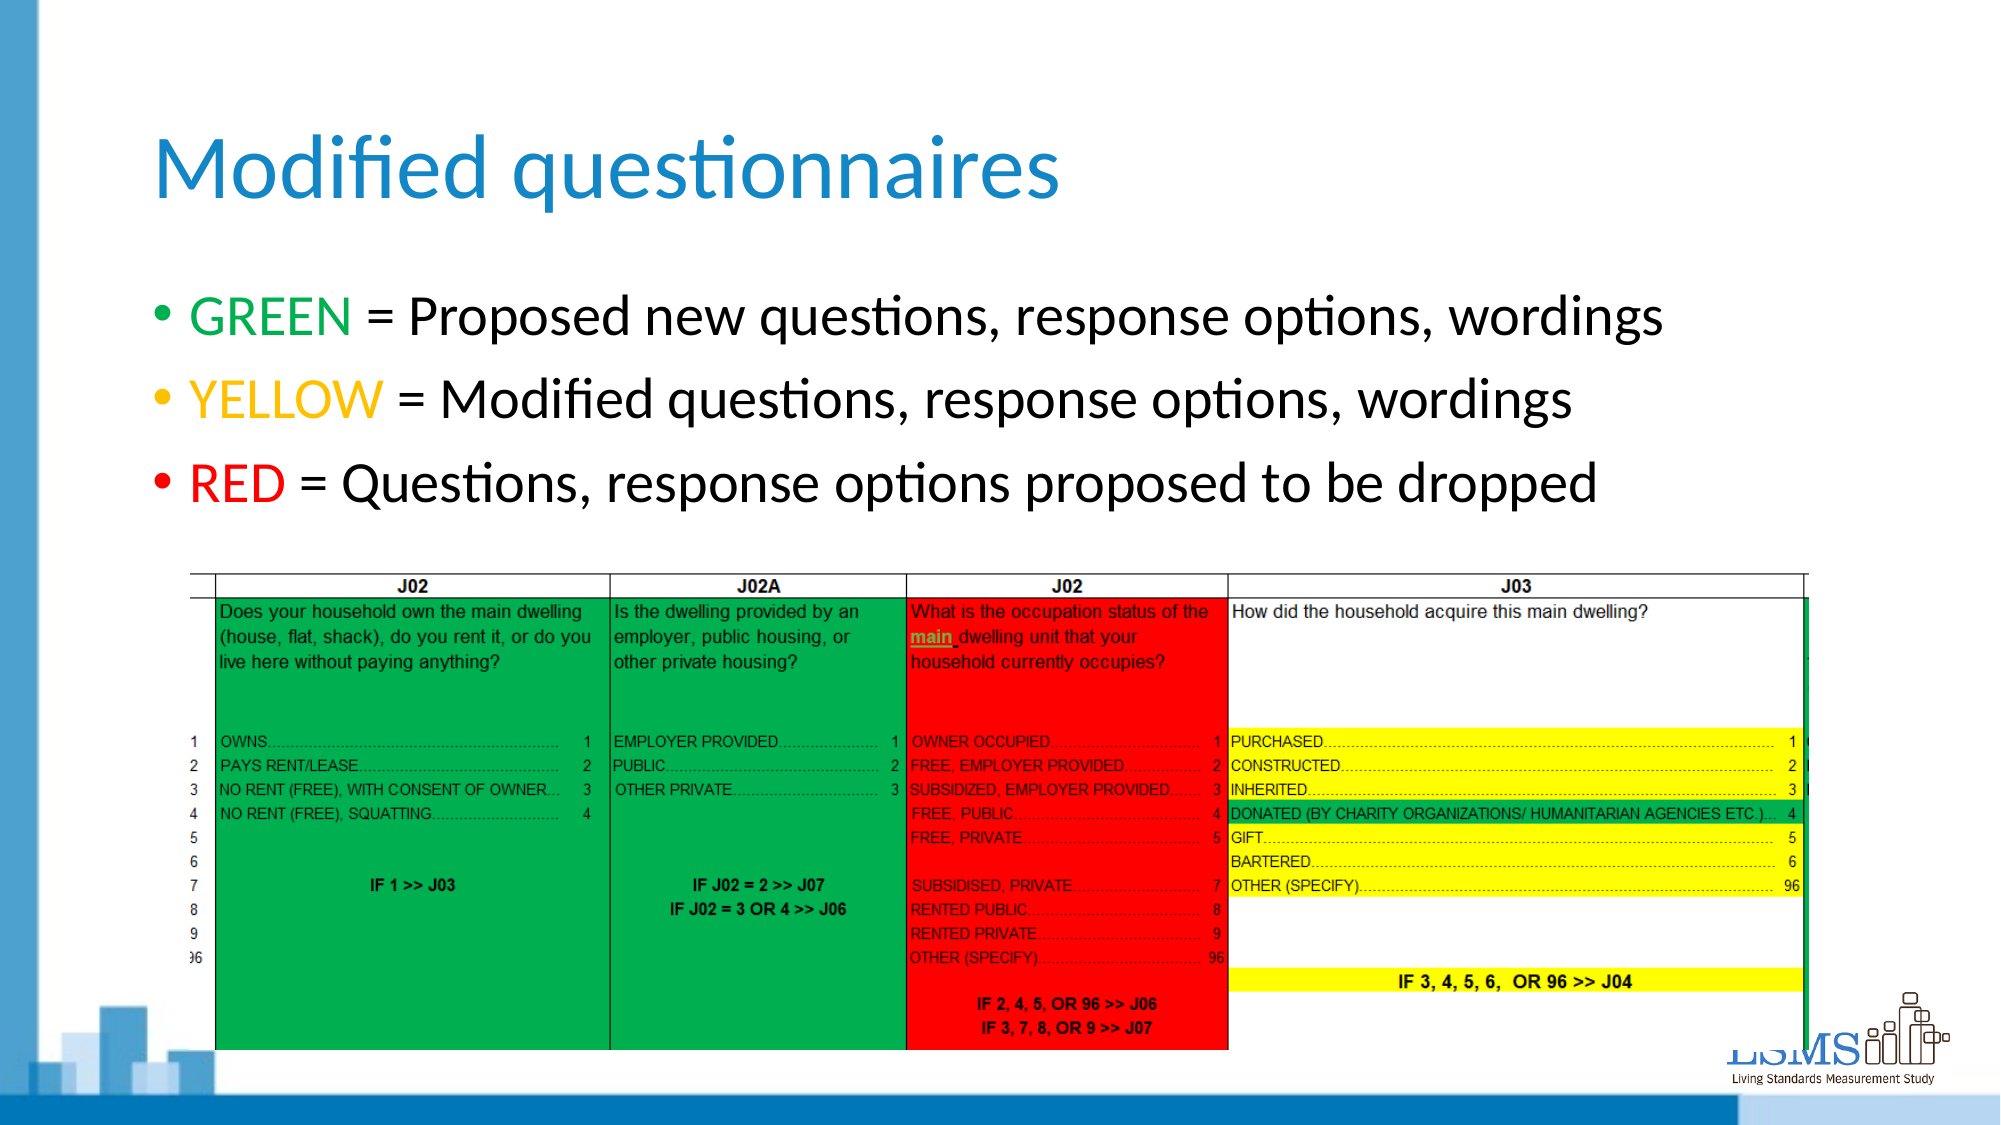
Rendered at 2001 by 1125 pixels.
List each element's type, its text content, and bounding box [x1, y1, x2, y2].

list GREEN = Proposed new questions, response options, wordings YELLOW = Modified questions, response options, wordings RED = Questions, response options proposed to be dropped [137, 277, 1863, 1014]
picture [0, 0, 2001, 1125]
title Modified questionnaires [137, 59, 1863, 277]
